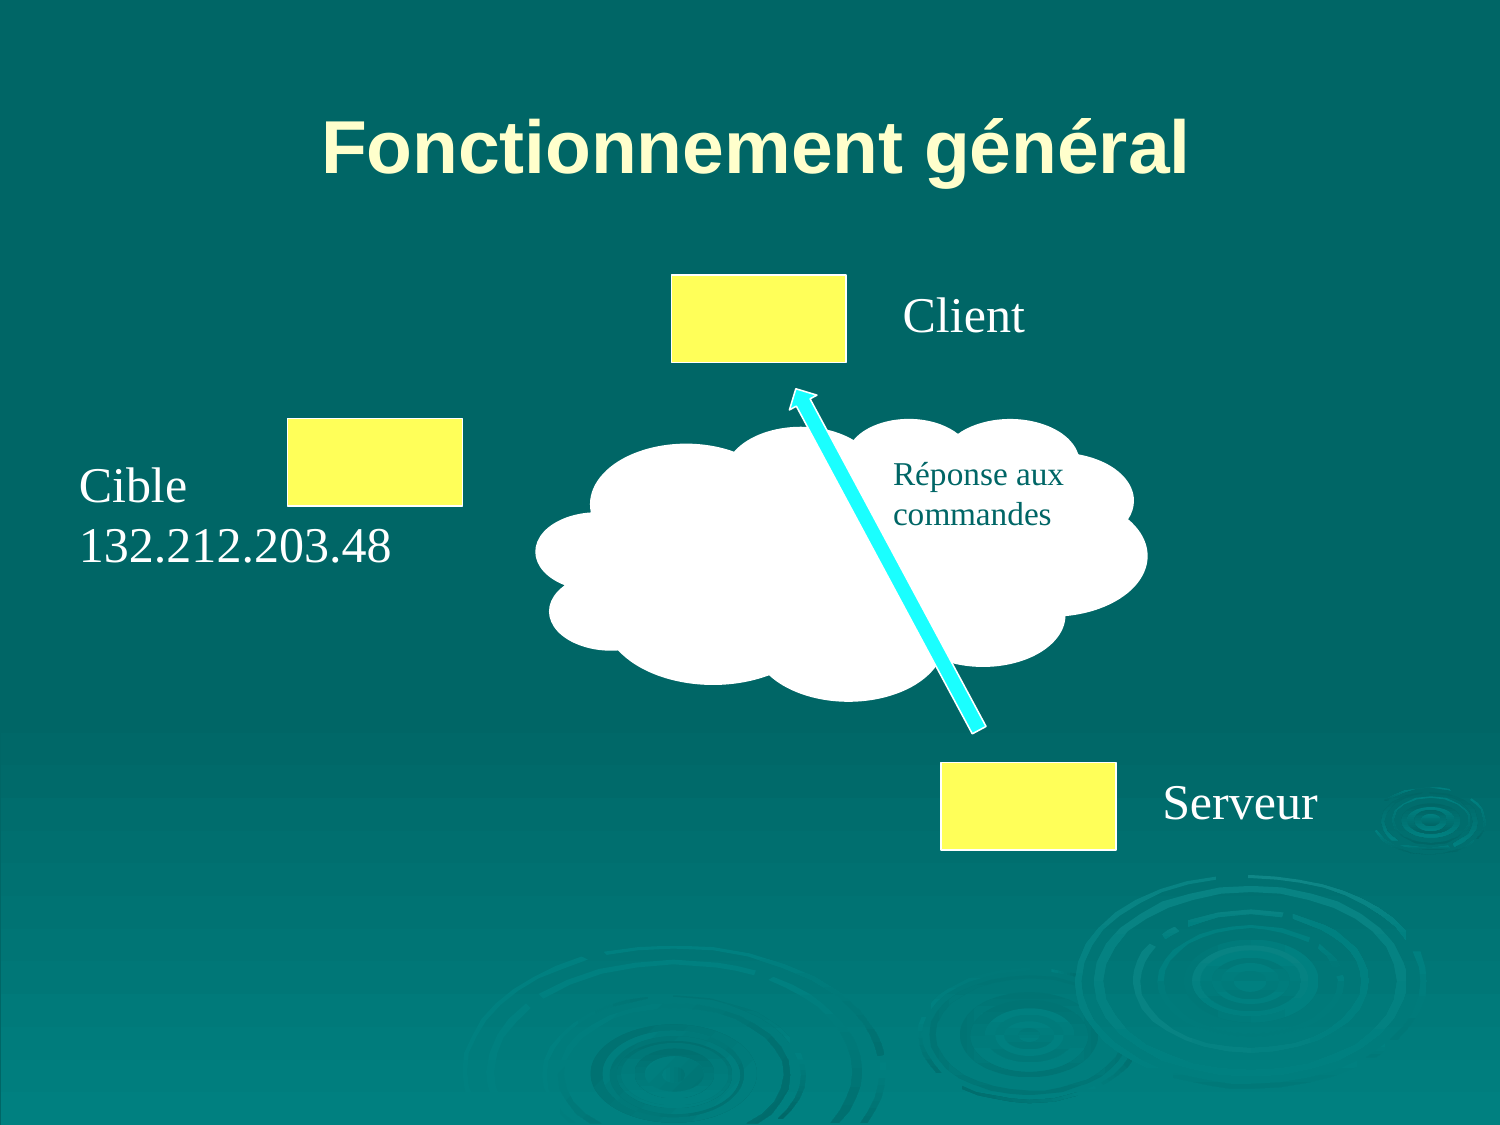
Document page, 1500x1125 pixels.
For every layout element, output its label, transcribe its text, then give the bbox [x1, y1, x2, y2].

text_box [889, 580, 987, 734]
text_box [908, 455, 1147, 667]
text_box [671, 274, 847, 363]
text_box [287, 418, 463, 507]
text_box [941, 762, 1116, 850]
text_box [828, 419, 1072, 523]
text_box Réponse aux commandes [878, 444, 1080, 580]
text_box [536, 427, 935, 702]
text_box Cible 132.212.203.48 [64, 445, 407, 581]
text_box Client [887, 274, 1041, 350]
text_box Serveur [1147, 761, 1333, 837]
text_box [789, 388, 878, 559]
title Fonctionnement général [87, 49, 1426, 238]
